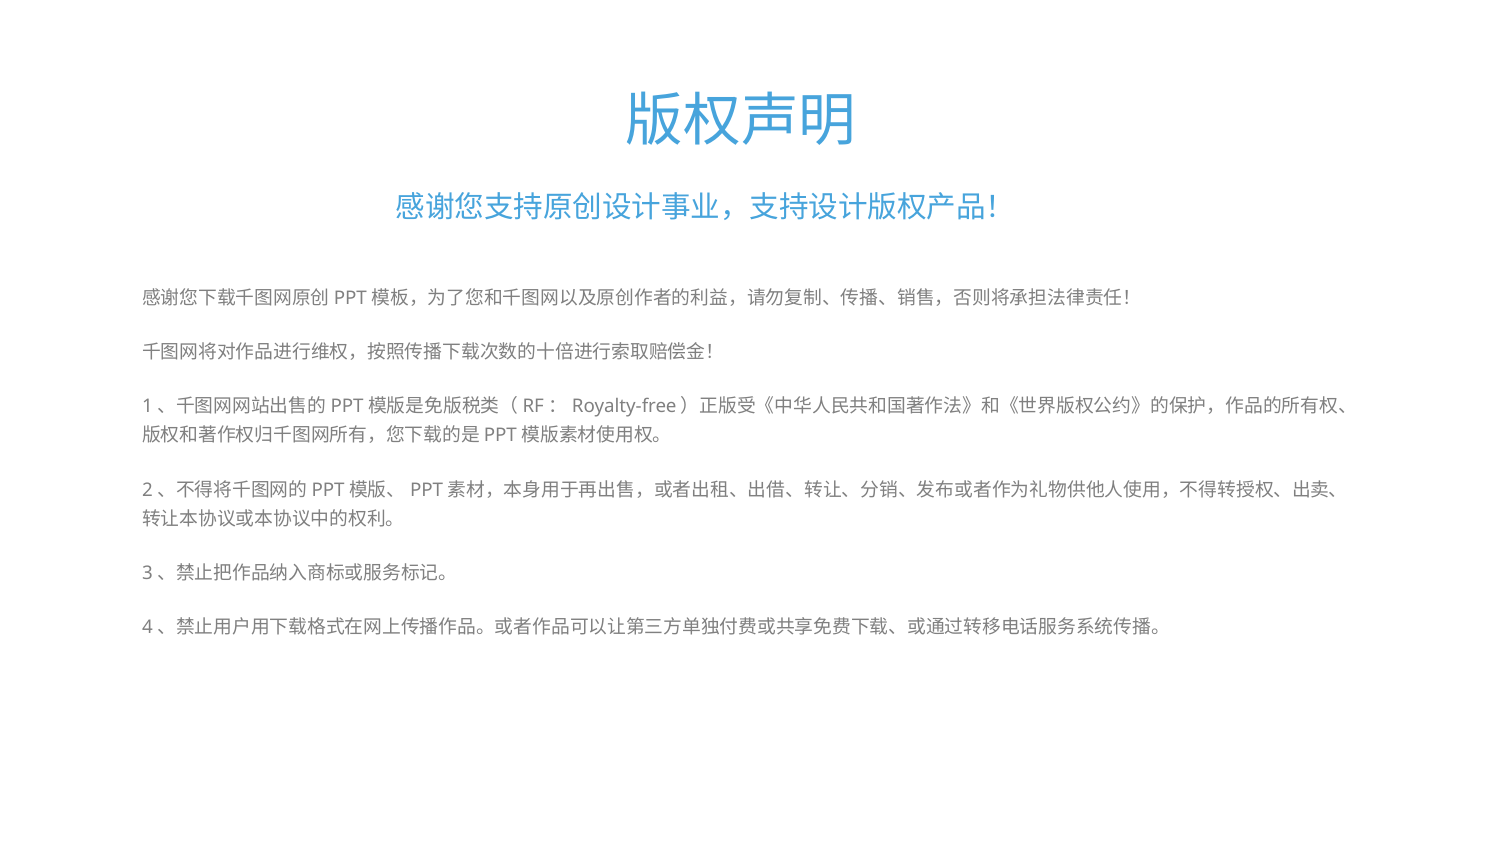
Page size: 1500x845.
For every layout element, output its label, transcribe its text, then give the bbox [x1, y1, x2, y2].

list 感谢您支持原创设计事业，支持设计版权产品！ [301, 181, 1111, 231]
list 版权声明 [463, 76, 1019, 160]
list 感谢您下载千图网原创PPT模板，为了您和千图网以及原创作者的利益，请勿复制、传播、销售，否则将承担法律责任！ 千图网将对作品进行维权，按照传播下载次数的十倍进行索取赔偿金！ 1、千图网网站出售的PPT模版是免版税类（RF：Royalty-free）正版受《中华人民共和国著作法》和《世界版权公约》的保护，作品的所有权、版权和著作权归千图网所有，您下载的是PPT模版素材使用权。 2、不得将千图网的PPT模版、PPT素材，本身用于再出售，或者出租、出借、转让、分销、发布或者作为礼物供他人使用，不得转授权、出卖、转让本协议或本协议中的权利。 3、禁止把作品纳入商标或服务标记。 4、禁止用户用下载格式在网上传播作品。或者作品可以让第三方单独付费或共享免费下载、或通过转移电话服务系统传播。 [142, 278, 1353, 773]
